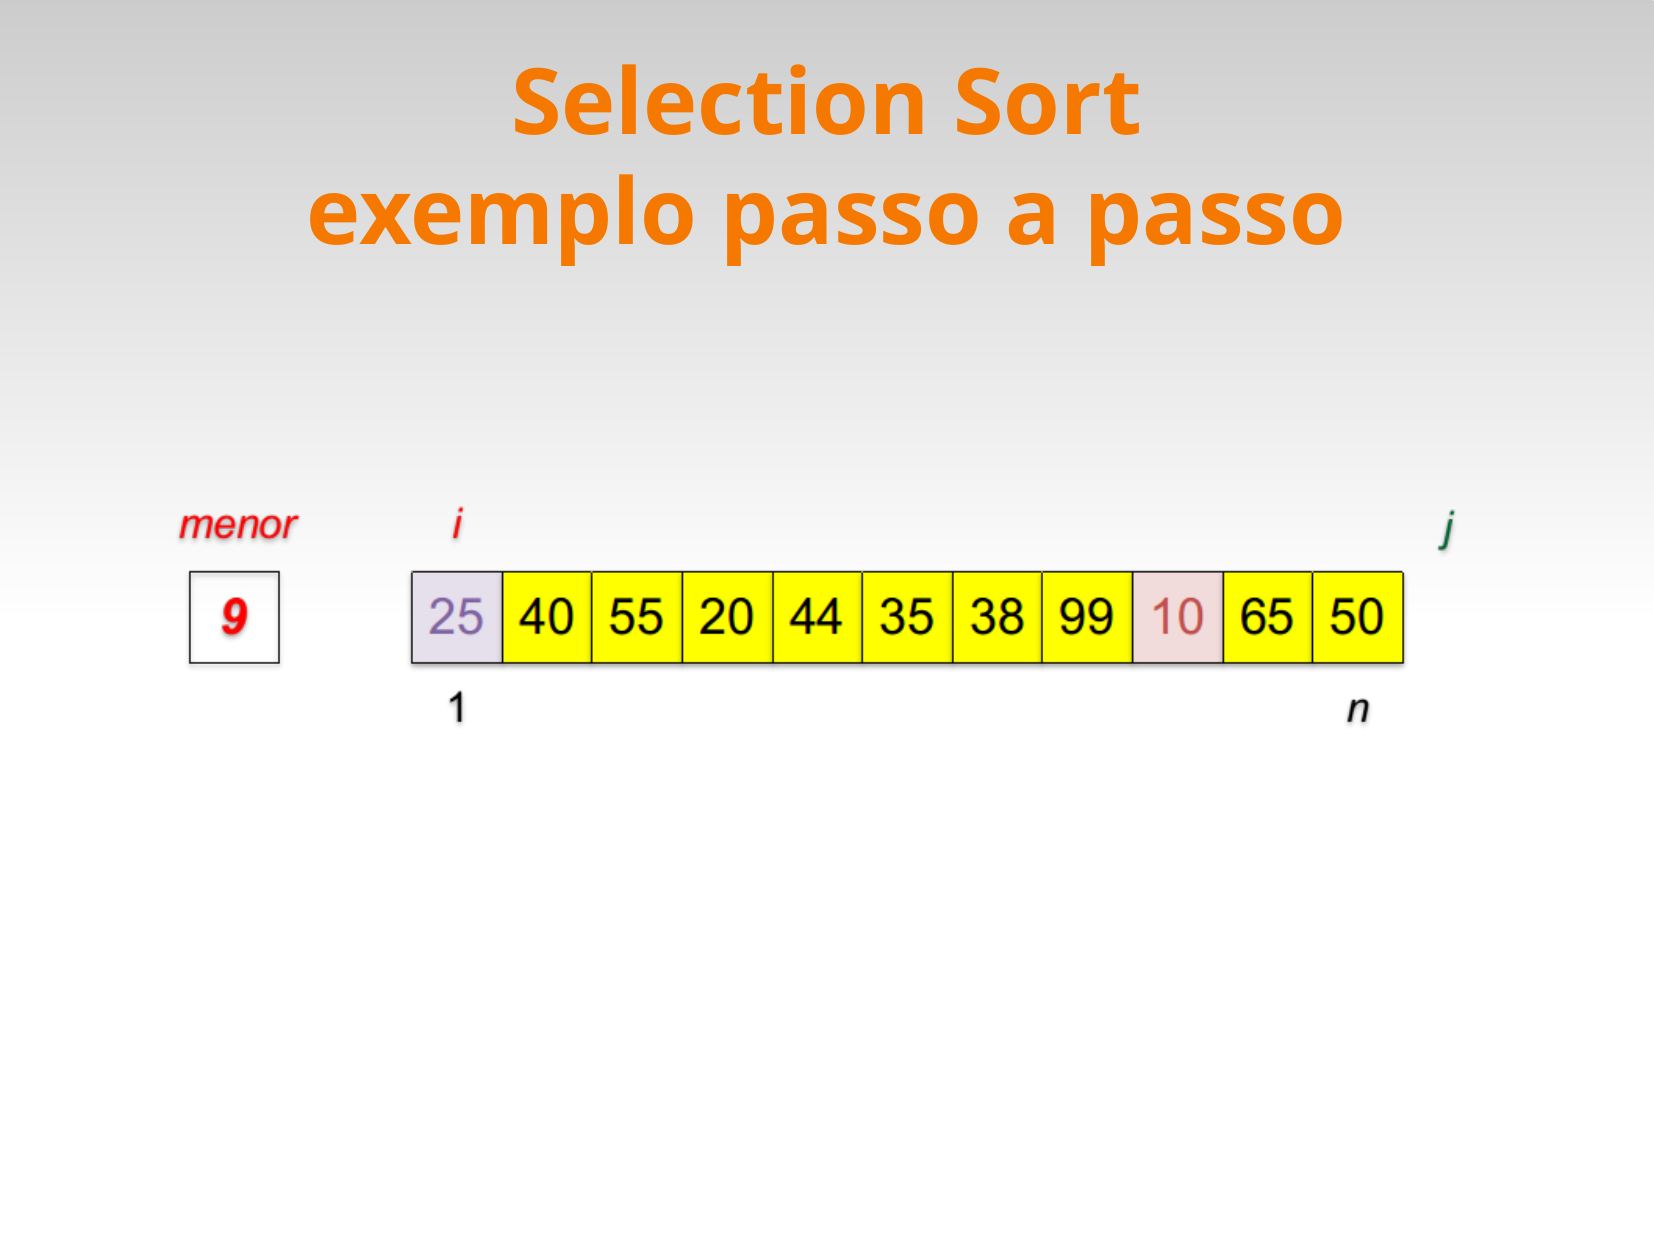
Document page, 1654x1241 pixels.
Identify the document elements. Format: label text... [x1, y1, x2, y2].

picture [155, 477, 1499, 763]
text_box Selection Sort exemplo passo a passo [82, 34, 1571, 272]
